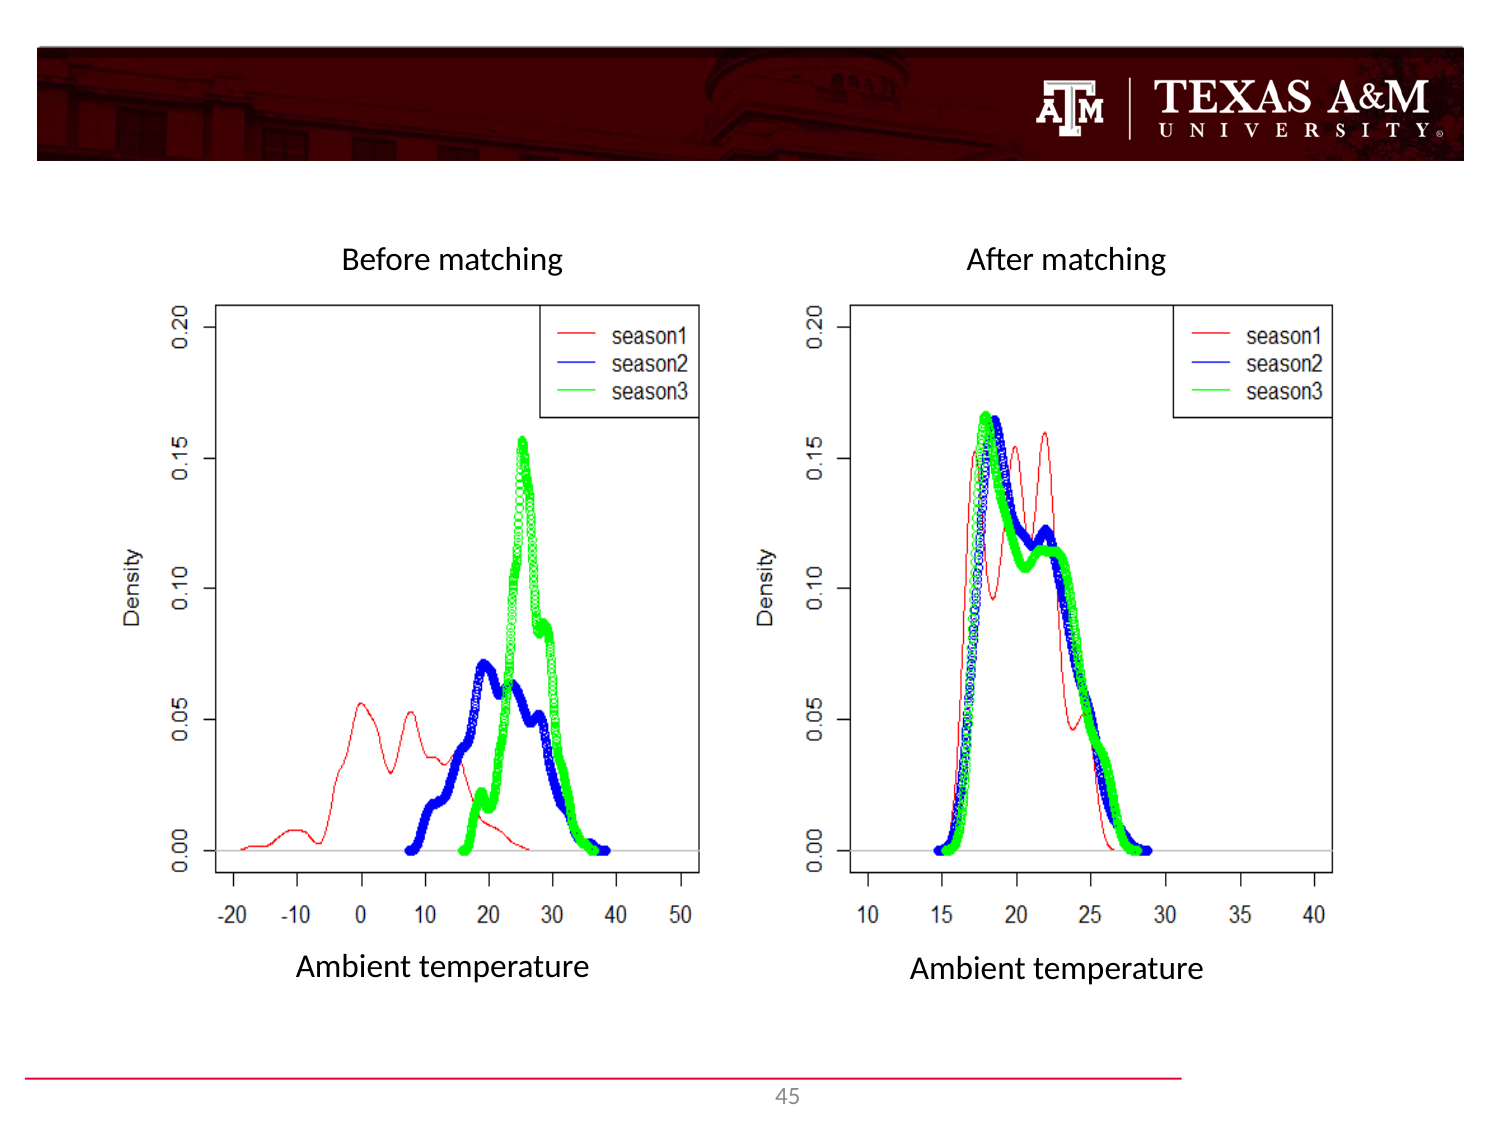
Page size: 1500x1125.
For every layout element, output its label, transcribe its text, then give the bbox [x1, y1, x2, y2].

picture [116, 290, 1384, 953]
text_box Before matching [326, 230, 579, 285]
slide_number 45 [465, 1065, 816, 1125]
text_box After matching [951, 230, 1182, 285]
picture [37, 45, 1464, 161]
